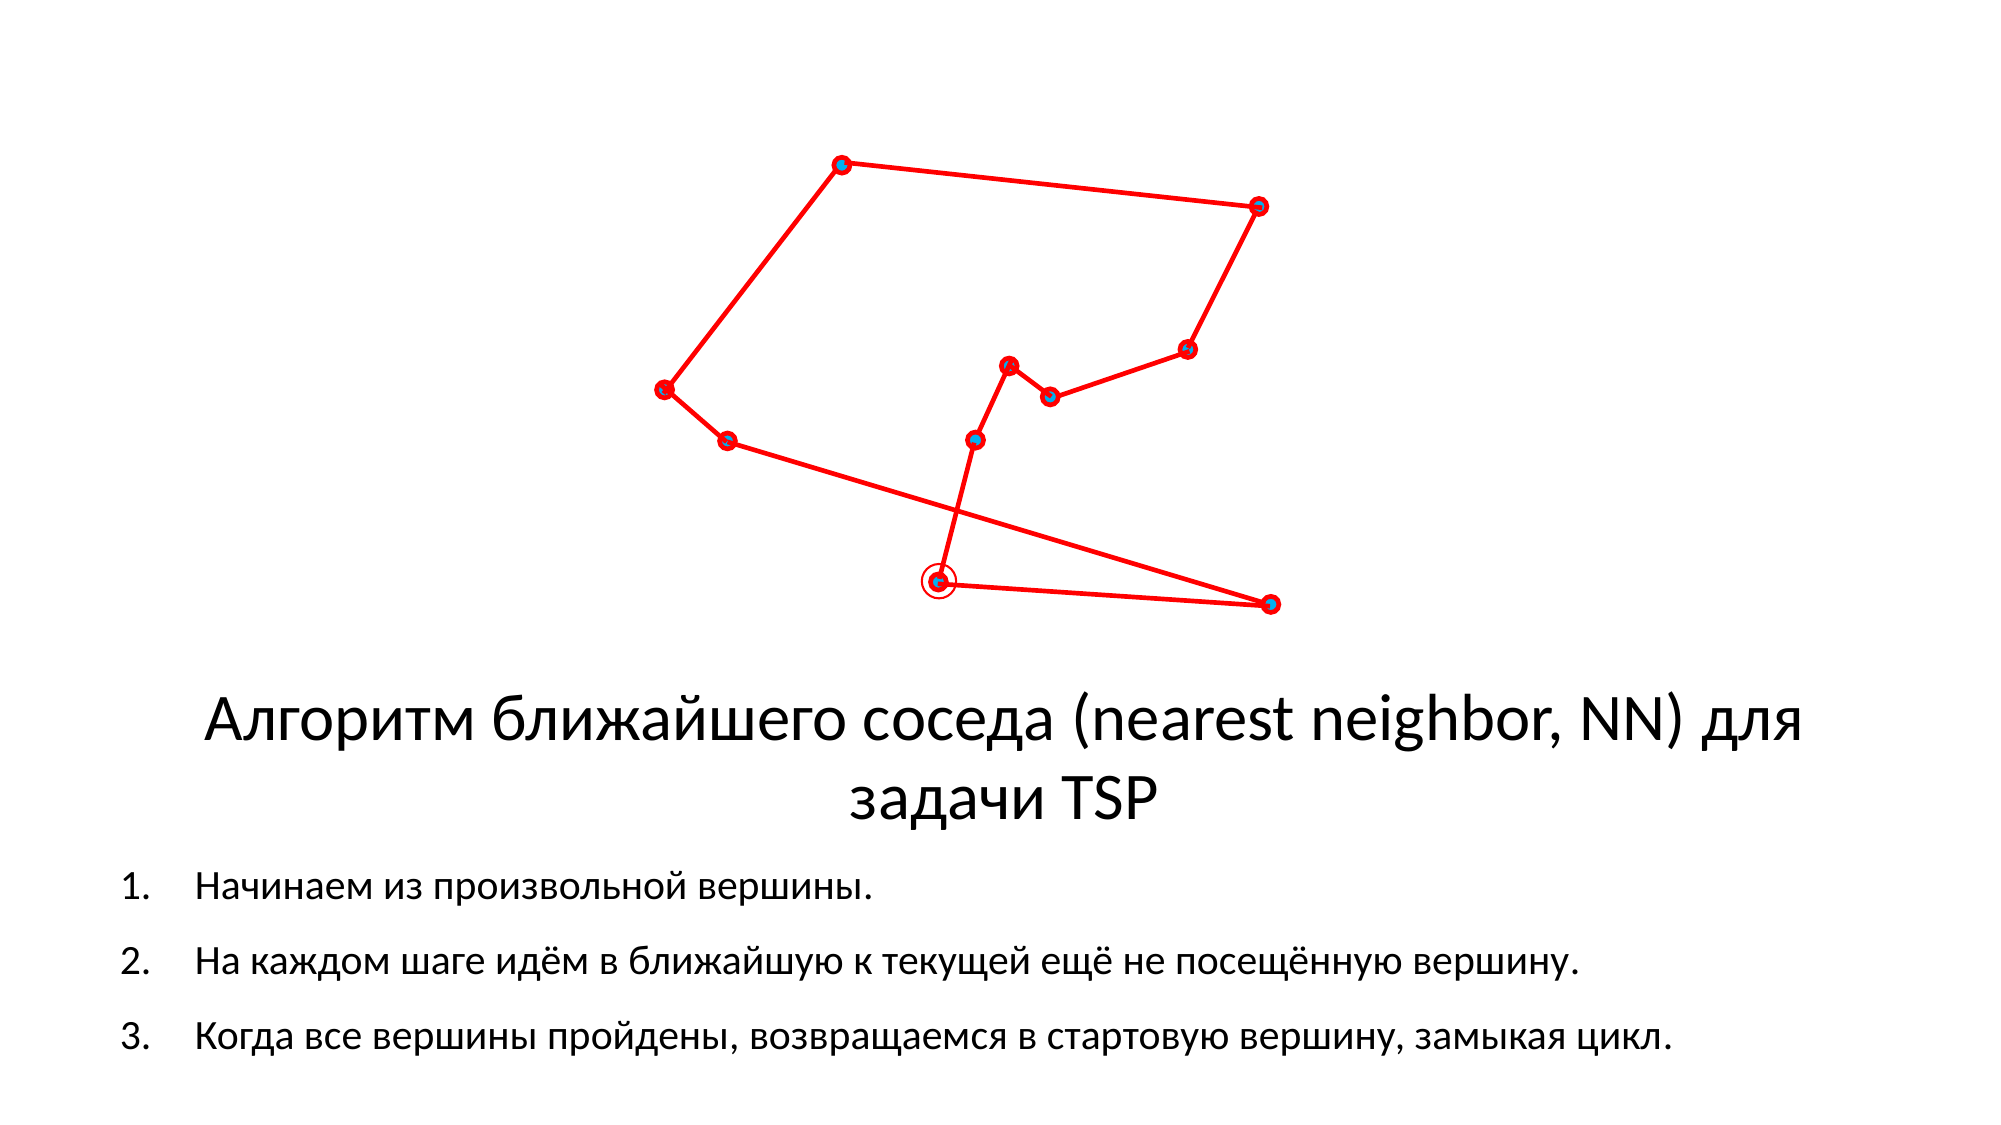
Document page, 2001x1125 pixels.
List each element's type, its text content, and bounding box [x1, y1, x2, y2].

text_box [718, 442, 734, 450]
text_box [1178, 340, 1188, 352]
text_box [1183, 348, 1197, 359]
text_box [1030, 0, 1077, 253]
text_box [655, 380, 669, 398]
text_box Алгоритм ближайшего соседа (nearest neighbor, NN) для задачи TSP Начинаем из произвольной вершины. На каждом шаге идём в ближайшую к текущей ещё не посещённую вершину. Когда все вершины пройдены, возвращаемся в стартовую вершину, замыкая цикл. [105, 665, 1905, 1066]
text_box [661, 385, 727, 442]
text_box [727, 431, 737, 442]
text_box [1187, 210, 1257, 348]
text_box [1262, 595, 1280, 614]
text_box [638, 196, 861, 369]
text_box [915, 253, 1077, 792]
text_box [1100, 307, 1147, 440]
text_box [832, 156, 851, 175]
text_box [1092, 428, 1116, 762]
text_box [1250, 197, 1268, 216]
